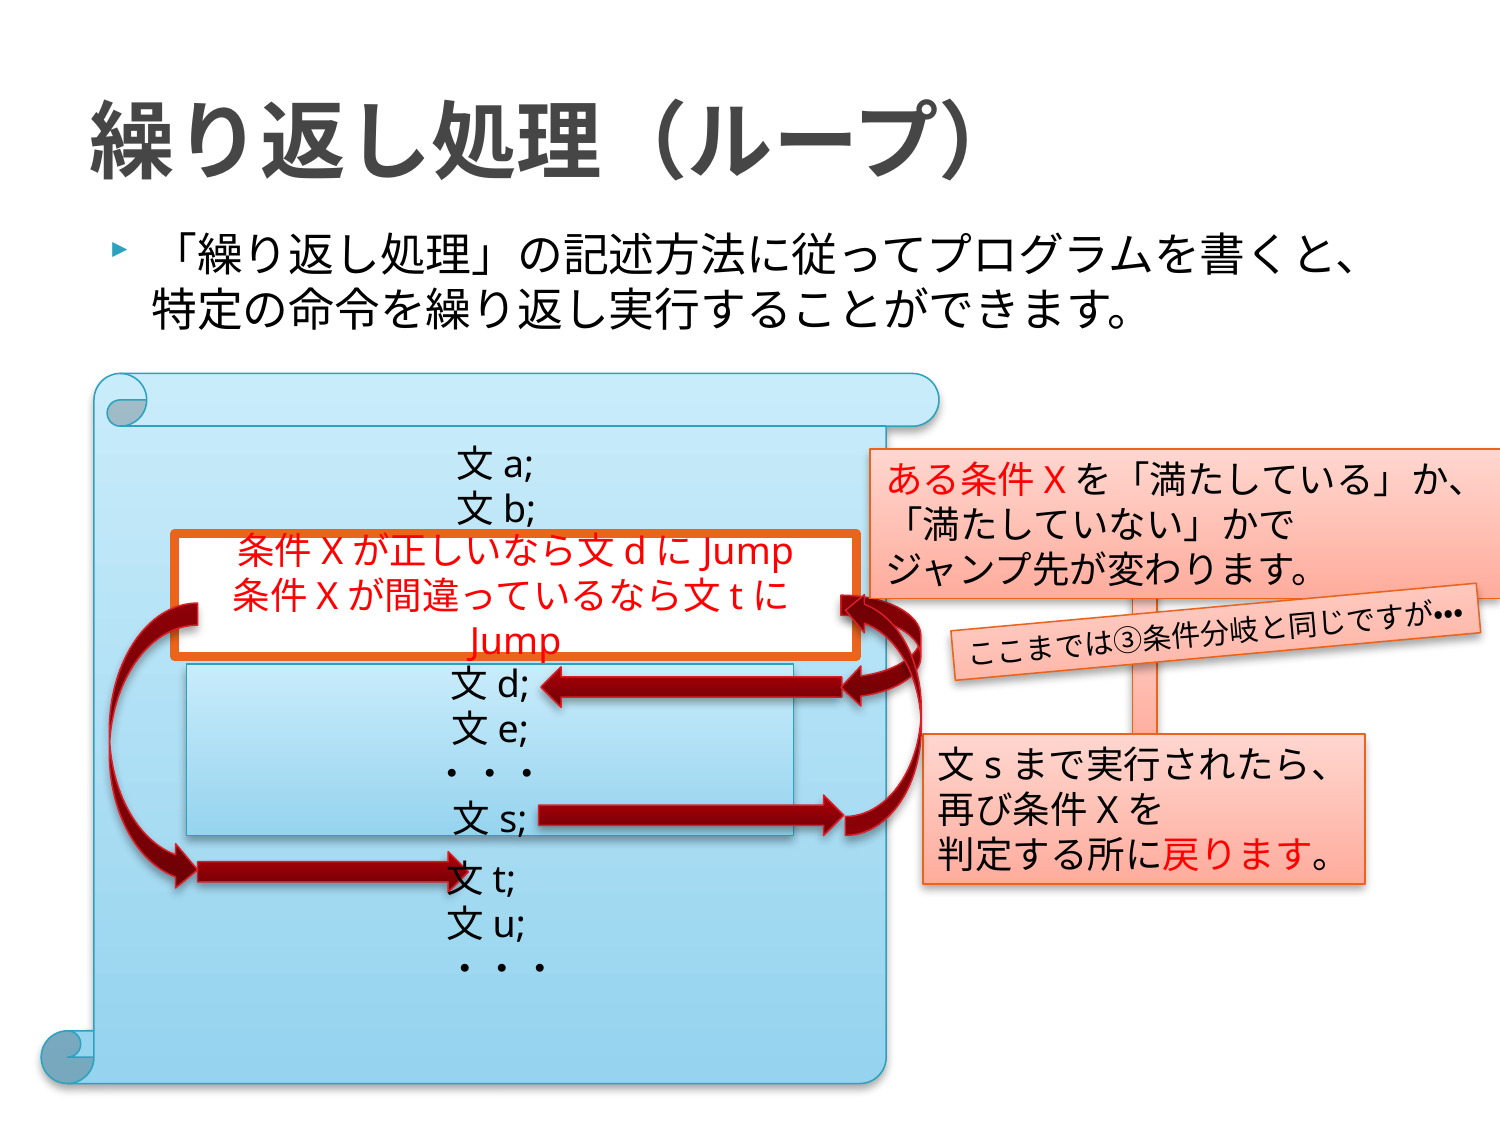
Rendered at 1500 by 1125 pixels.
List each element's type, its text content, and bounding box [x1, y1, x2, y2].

text_box [840, 665, 905, 707]
list 「繰り返し処理」の記述方法に従ってプログラムを書くと、特定の命令を繰り返し実行することができます。 [76, 218, 1427, 350]
text_box 文d; 文e; ・・・ 文s; [186, 663, 794, 836]
title 繰り返し処理（ループ） [75, 45, 1425, 233]
text_box ここまでは③条件分岐と同じですが・・・ [950, 582, 1482, 682]
text_box 文sまで実行されたら、 再び条件Xを 判定する所に戻ります。 [923, 733, 1365, 885]
text_box ある条件Xを「満たしている」か、 「満たしていない」かで ジャンプ先が変わります。 [869, 448, 1500, 599]
text_box [1132, 609, 1157, 613]
text_box [844, 594, 923, 837]
text_box 文a; 文b; [441, 432, 551, 538]
text_box [898, 609, 922, 666]
text_box [196, 860, 431, 883]
text_box 条件Xが正しいなら文dにJump 条件Xが間違っているなら文tにJump [170, 529, 861, 661]
text_box [540, 666, 843, 709]
text_box [537, 794, 845, 837]
text_box [108, 602, 199, 889]
text_box [1132, 674, 1158, 733]
text_box 文t; 文u; ・・・ [431, 847, 574, 997]
text_box 文a [40, 372, 940, 1085]
text_box [840, 594, 861, 617]
